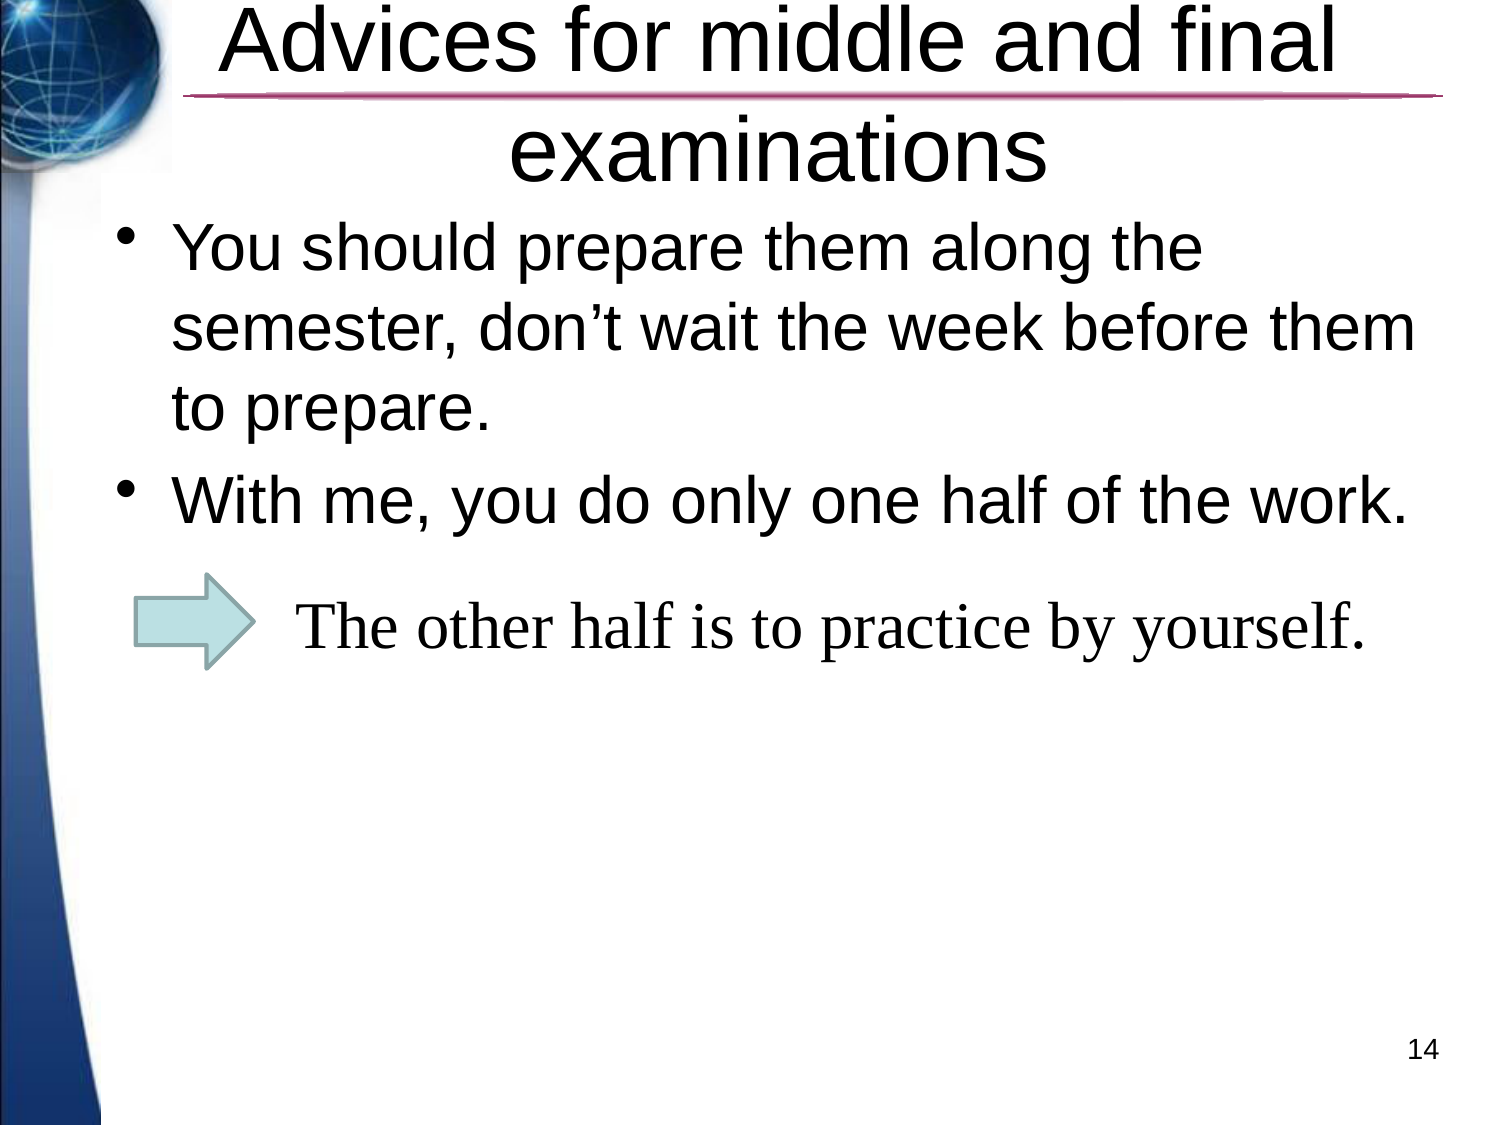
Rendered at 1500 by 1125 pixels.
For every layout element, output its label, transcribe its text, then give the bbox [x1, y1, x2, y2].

slide_number 14 [1104, 1022, 1455, 1092]
text_box The other half is to practice by yourself. [281, 574, 1385, 669]
text_box [133, 572, 256, 671]
picture [0, 0, 172, 1125]
title Advices for middle and final examinations [104, 0, 1455, 160]
list You should prepare them along the semester, don’t wait the week before them to prepare. With me, you do only one half of the work. [100, 196, 1450, 939]
